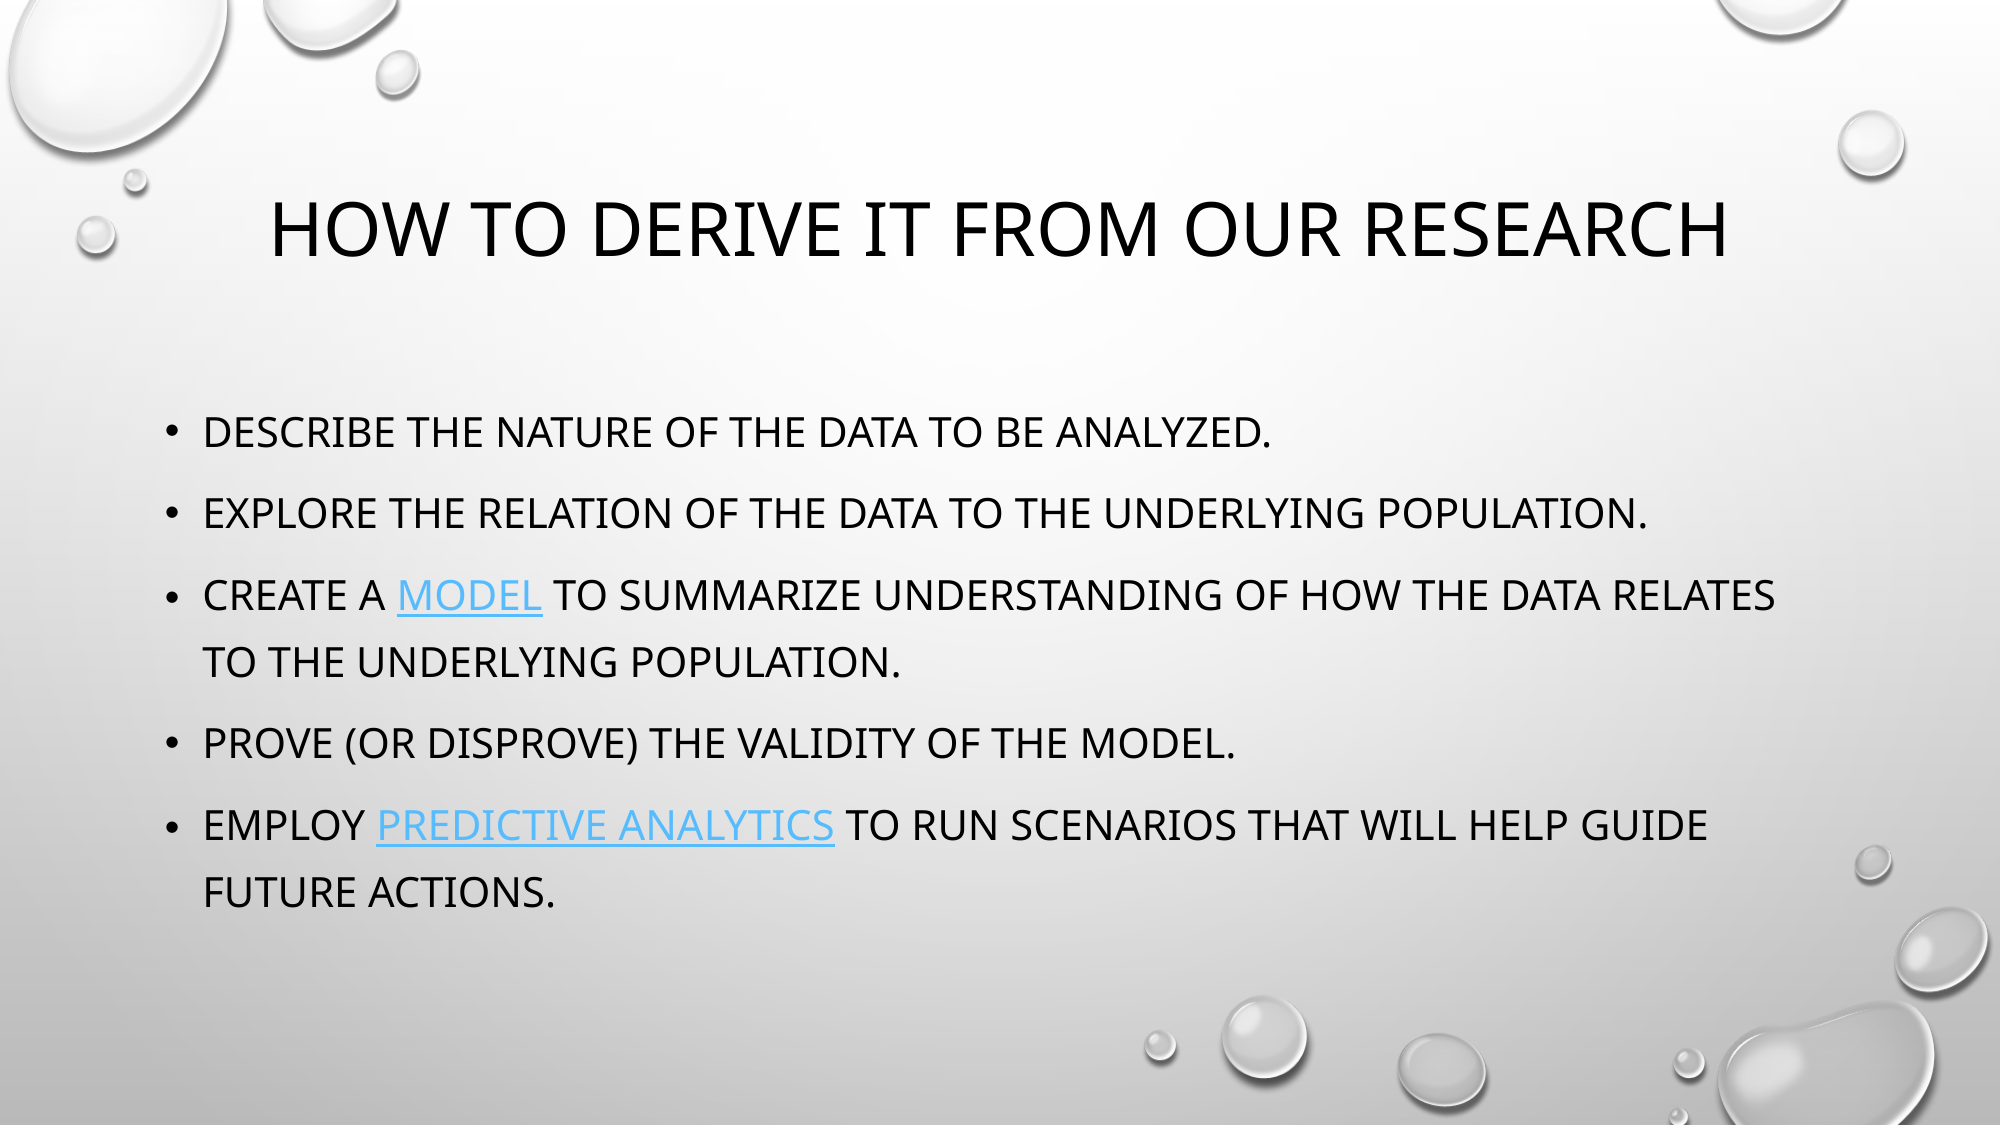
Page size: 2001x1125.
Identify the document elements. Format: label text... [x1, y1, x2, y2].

list Describe the nature of the data to be analyzed. Explore the relation of the data to the underlying population. Create a model to summarize understanding of how the data relates to the underlying population. Prove (or disprove) the validity of the model. Employ predictive analytics to run scenarios that will help guide future actions. [149, 388, 1850, 950]
title How to derive it from our research [149, 101, 1851, 364]
picture [0, 0, 2000, 1125]
